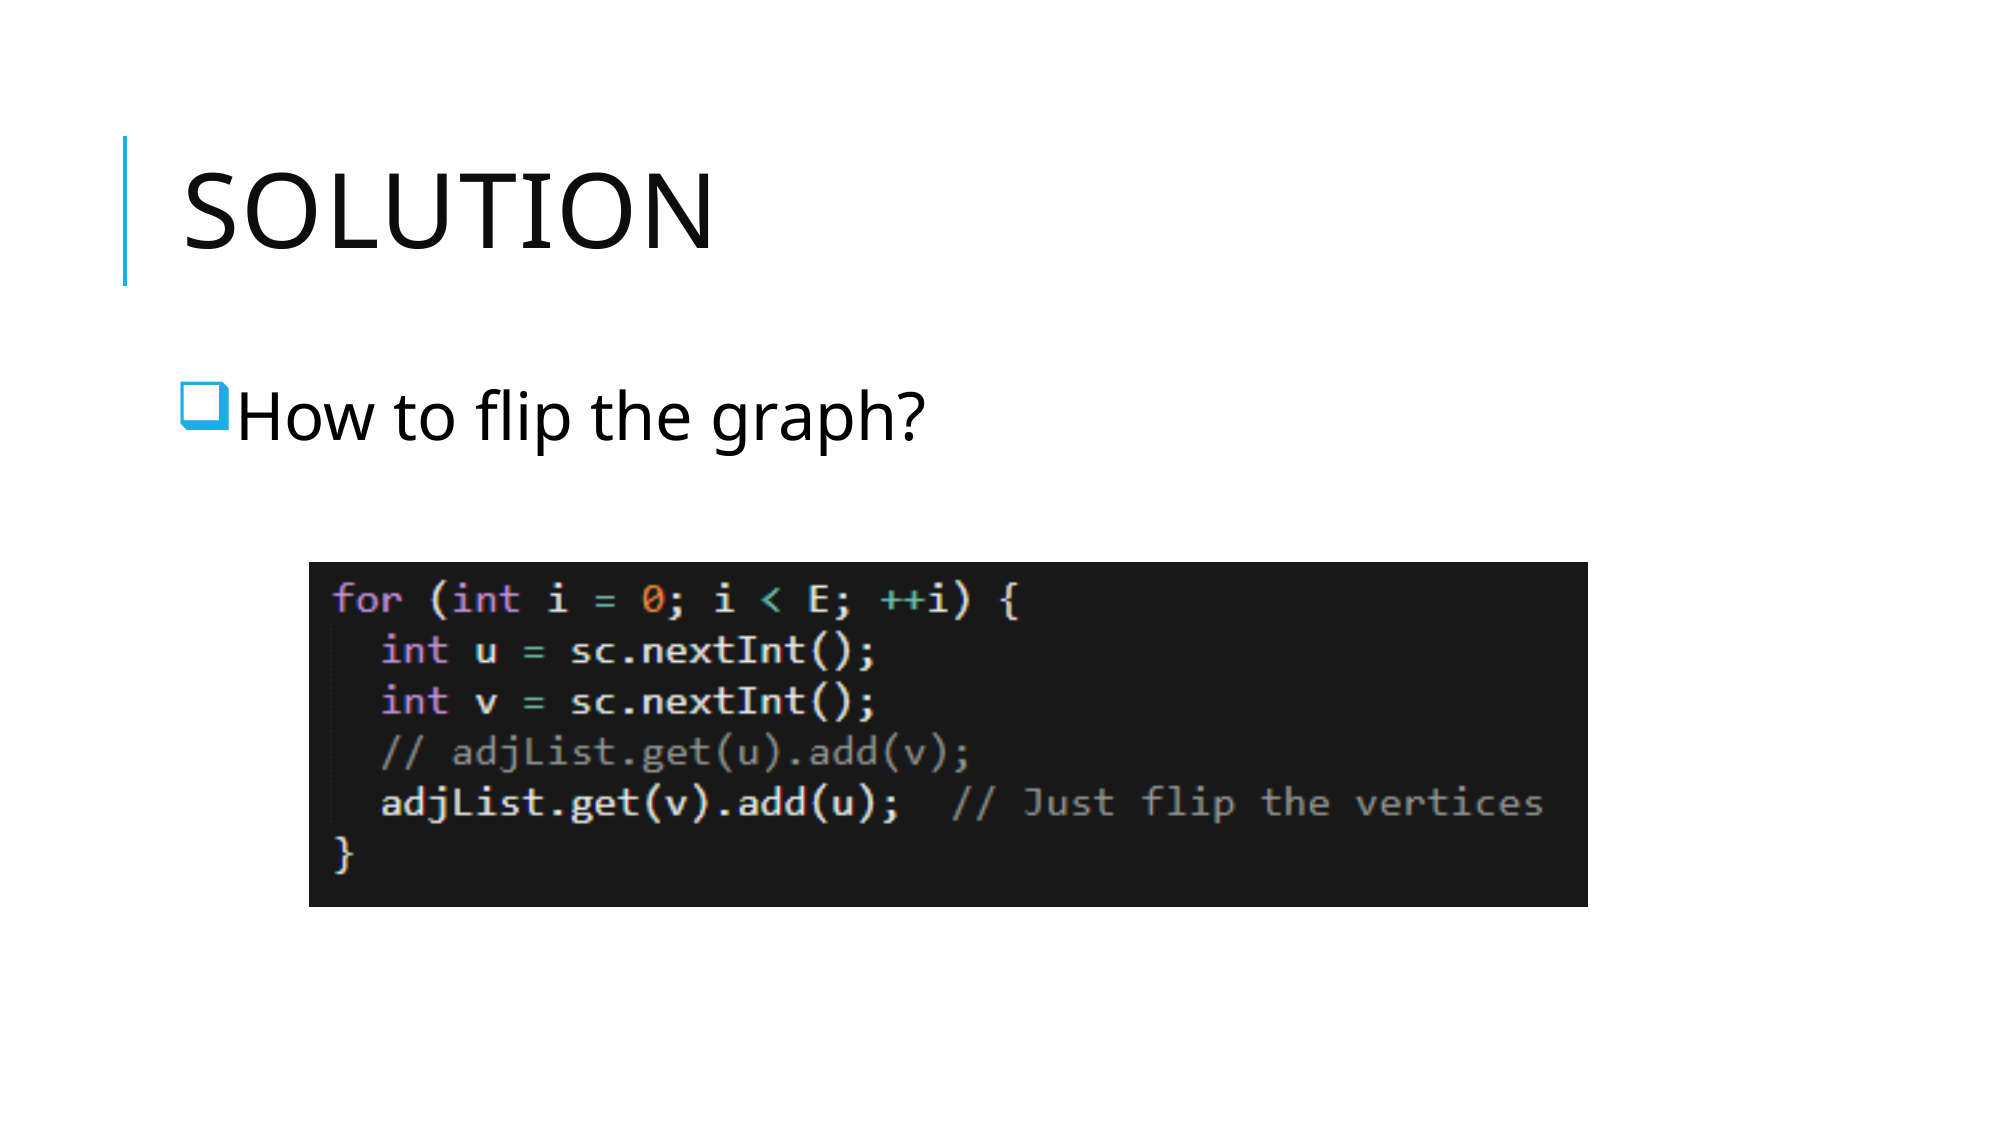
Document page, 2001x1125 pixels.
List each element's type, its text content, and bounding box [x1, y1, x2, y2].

list How to flip the graph? [168, 375, 1763, 1035]
picture [308, 562, 1588, 907]
title Solution [168, 96, 1763, 342]
